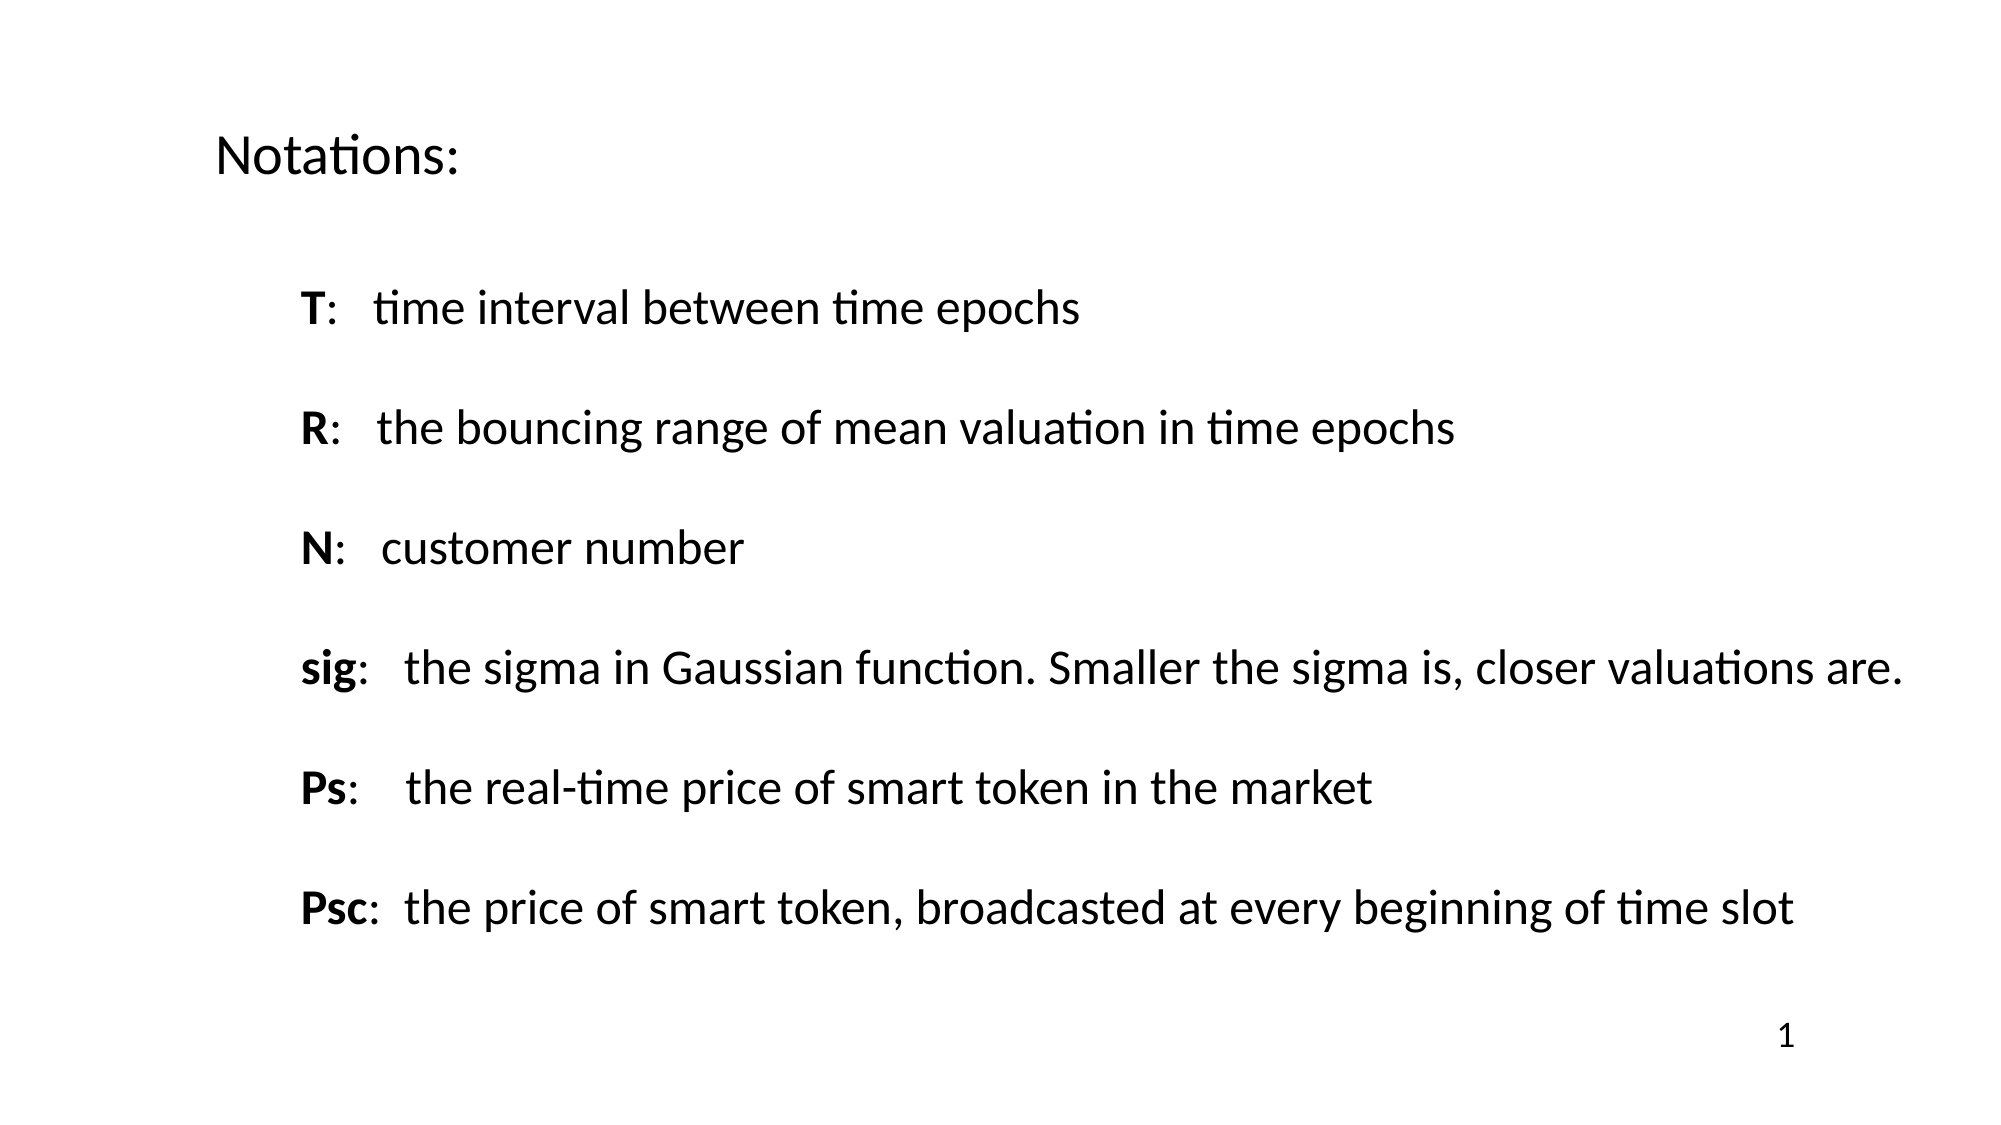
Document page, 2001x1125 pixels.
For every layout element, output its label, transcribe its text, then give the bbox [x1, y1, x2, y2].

text_box T: time interval between time epochs R: the bouncing range of mean valuation in time epochs N: customer number sig: the sigma in Gaussian function. Smaller the sigma is, closer valuations are. Ps: the real-time price of smart token in the market Psc: the price of smart token, broadcasted at every beginning of time slot [241, 267, 2000, 1033]
text_box 1 [1761, 1002, 1927, 1063]
subtitle Notations: [200, 117, 1700, 221]
